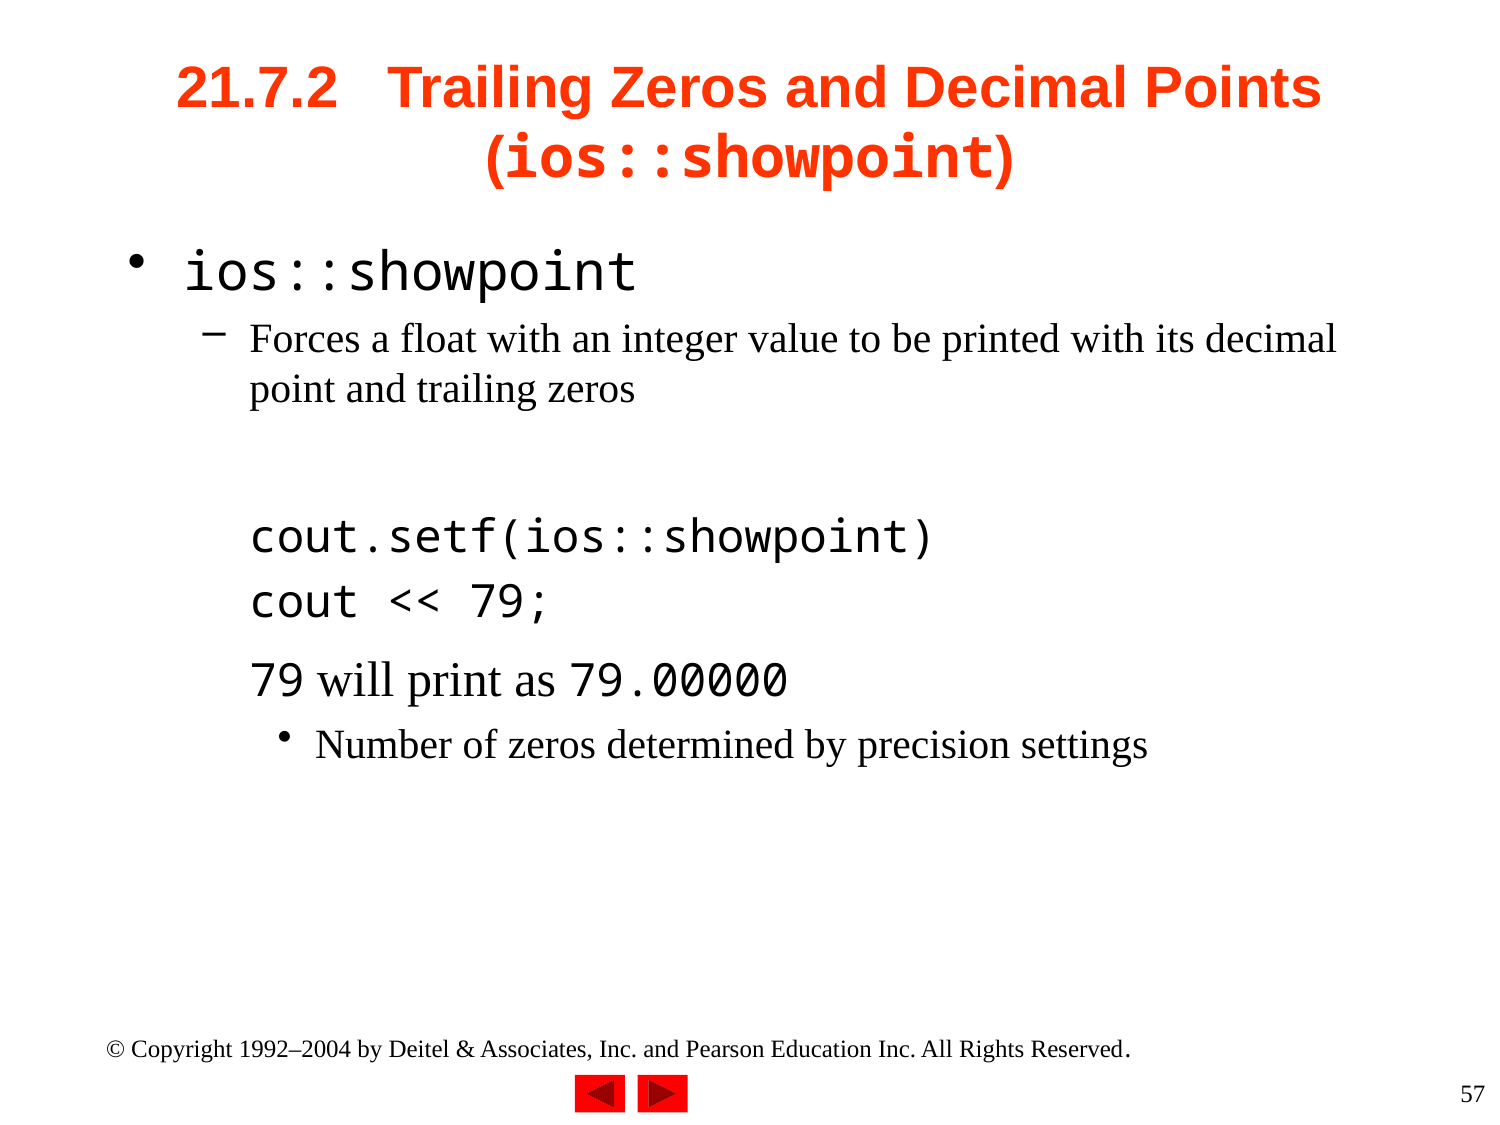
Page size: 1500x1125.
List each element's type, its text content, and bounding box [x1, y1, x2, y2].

list ios::showpoint Forces a float with an integer value to be printed with its decimal point and trailing zeros cout.setf(ios::showpoint) cout << 79; 79 will print as 79.00000 Number of zeros determined by precision settings [112, 224, 1388, 1063]
title 21.7.2 Trailing Zeros and Decimal Points (ios::showpoint) [112, 24, 1388, 213]
